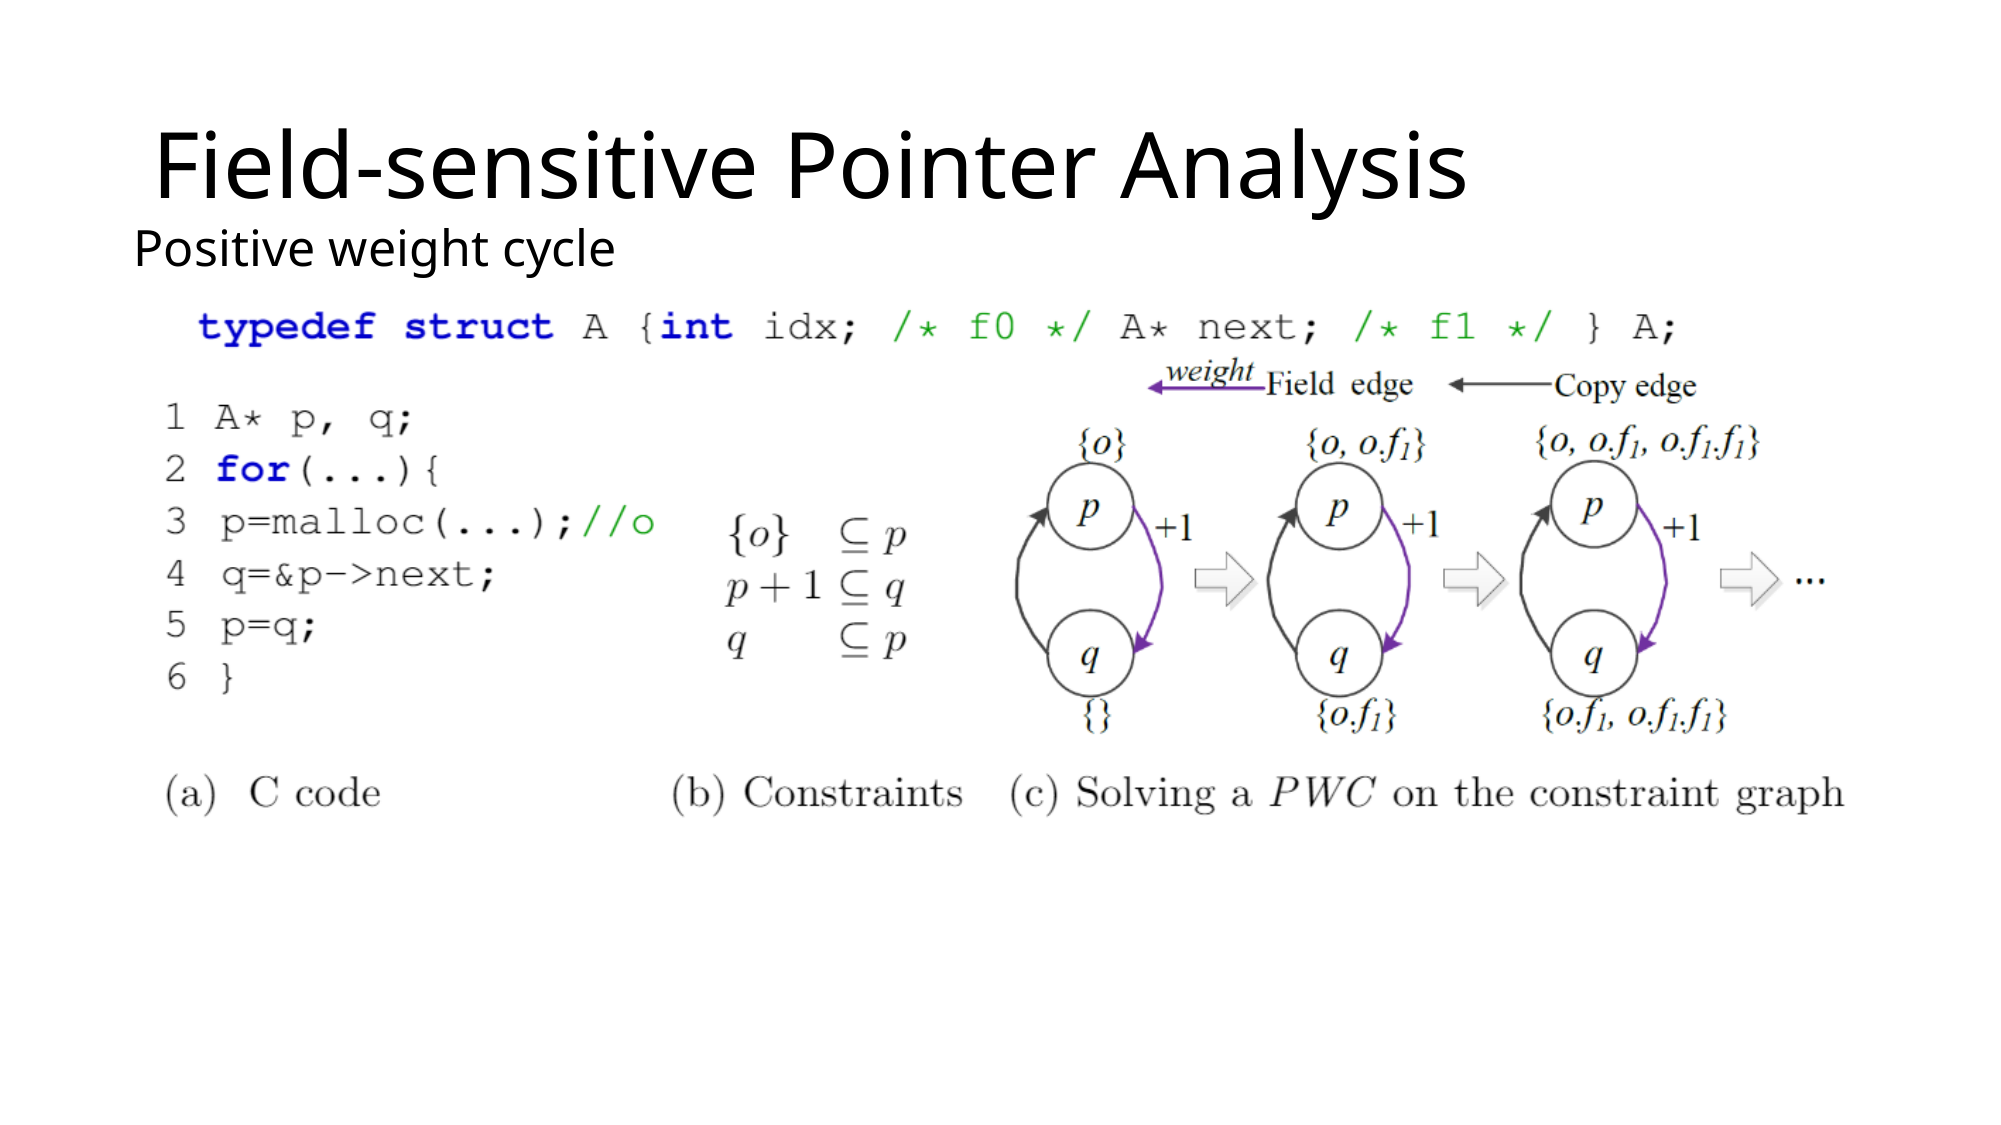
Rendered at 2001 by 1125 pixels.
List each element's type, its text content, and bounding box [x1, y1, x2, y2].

title Field-sensitive Pointer Analysis [137, 59, 1863, 278]
picture [137, 292, 1863, 833]
text_box Positive weight cycle [118, 208, 632, 284]
